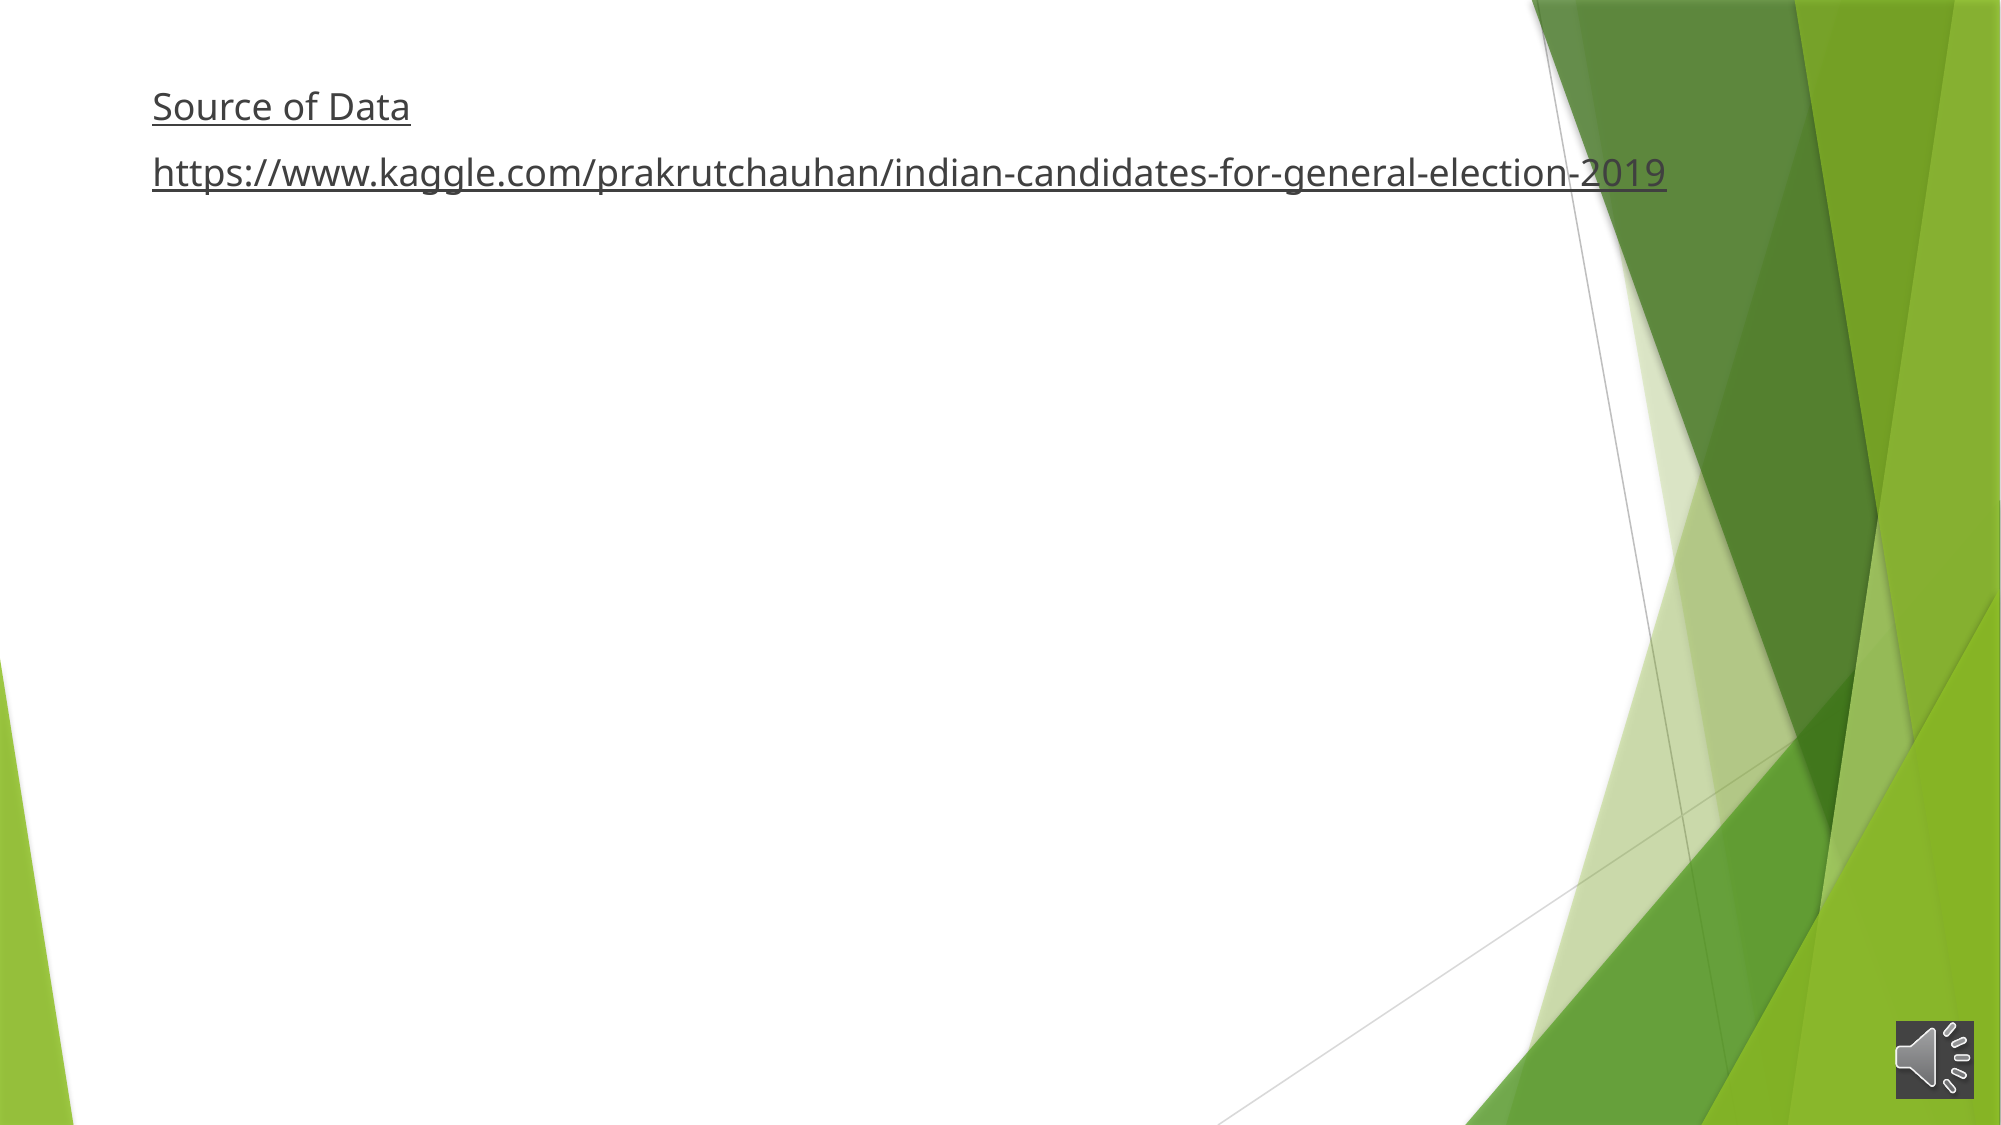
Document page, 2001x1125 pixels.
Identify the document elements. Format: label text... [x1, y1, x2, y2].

list Source of Data https://www.kaggle.com/prakrutchauhan/indian-candidates-for-general-election-2019 [137, 75, 1863, 1014]
picture [1894, 1019, 1976, 1101]
